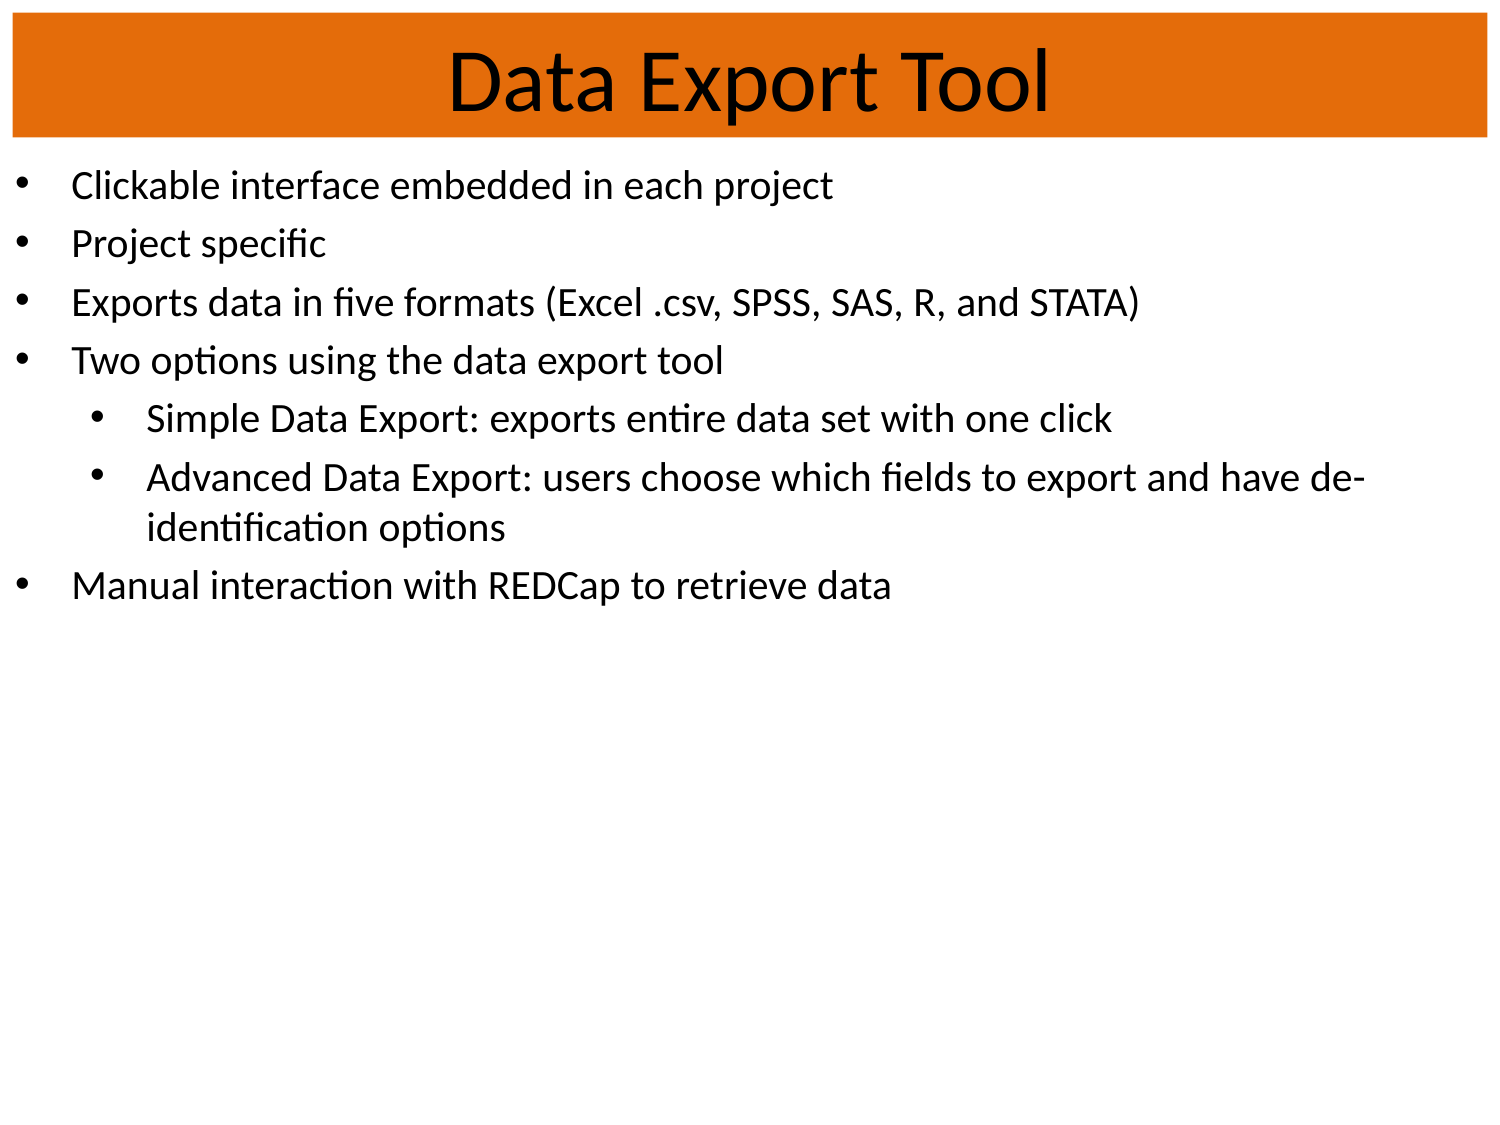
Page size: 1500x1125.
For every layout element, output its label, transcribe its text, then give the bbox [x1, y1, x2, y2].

title Data Export Tool [12, 12, 1488, 138]
list Clickable interface embedded in each project Project specific Exports data in five formats (Excel .csv, SPSS, SAS, R, and STATA) Two options using the data export tool Simple Data Export: exports entire data set with one click Advanced Data Export: users choose which fields to export and have de-identification options Manual interaction with REDCap to retrieve data [0, 149, 1500, 1125]
